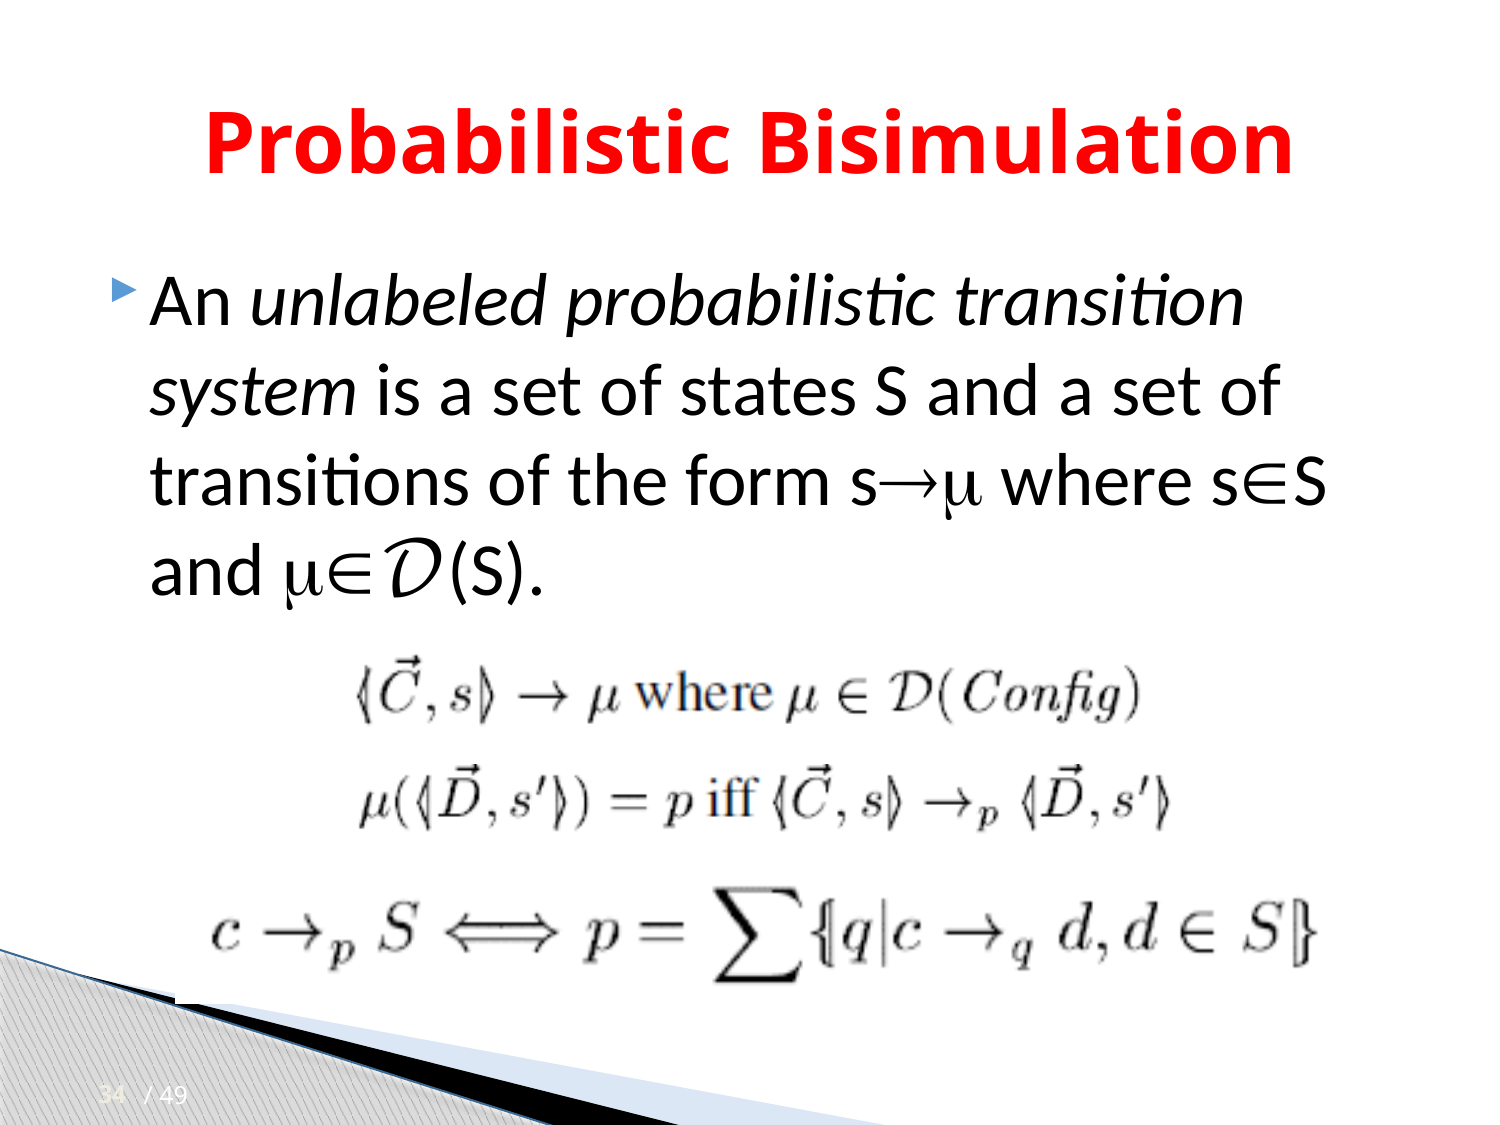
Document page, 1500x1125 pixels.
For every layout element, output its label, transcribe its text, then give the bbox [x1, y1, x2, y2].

title Probabilistic Bisimulation [75, 45, 1425, 233]
picture [175, 764, 1325, 1004]
picture [352, 635, 1148, 730]
slide_number 34 [75, 1065, 150, 1125]
list An unlabeled probabilistic transition system is a set of states S and a set of transitions of the form s where sS and 𝒟(S). [75, 243, 1425, 986]
